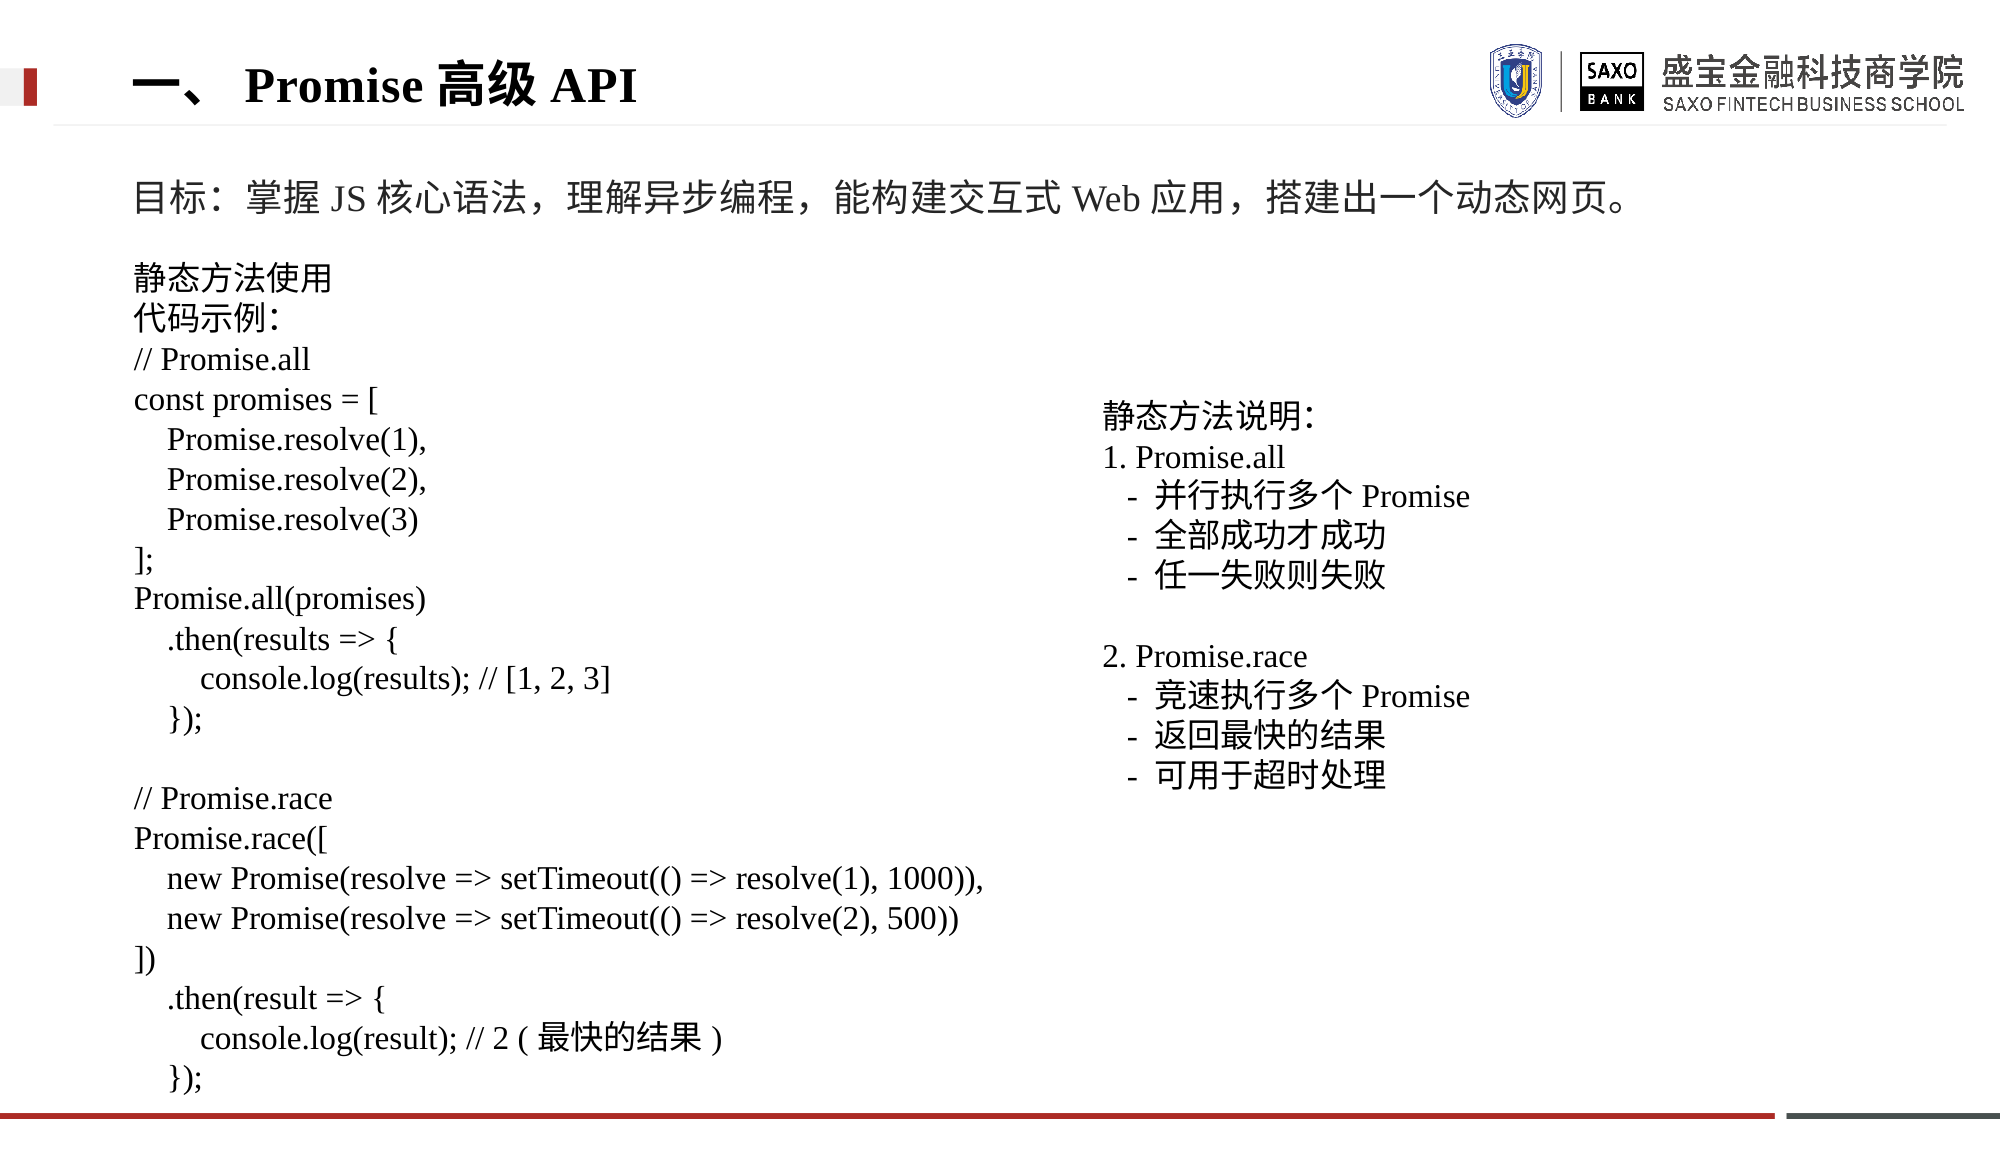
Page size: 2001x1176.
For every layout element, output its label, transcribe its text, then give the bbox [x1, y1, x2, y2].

picture [0, 1112, 1775, 1119]
picture [1489, 43, 1964, 118]
text_box 静态方法使用 代码示例： // Promise.all const promises = [ Promise.resolve(1), Promise.resolve(2), Promise.resolve(3) ]; Promise.all(promises) .then(results => { console.log(results); // [1, 2, 3] }); // Promise.race Promise.race([ new Promise(resolve => setTimeout(() => resolve(1), 1000)), new Promise(resolve => setTimeout(() => resolve(2), 500)) ]) .then(result => { console.log(result); // 2 (最快的结果) }); [119, 249, 1100, 1103]
text_box 一、Promise高级API [131, 44, 820, 113]
text_box 目标：掌握JS核心语法，理解异步编程，能构建交互式Web应用，搭建出一个动态网页。 [131, 167, 1762, 220]
picture [1786, 1112, 2000, 1119]
text_box 静态方法说明： 1. Promise.all - 并行执行多个Promise - 全部成功才成功 - 任一失败则失败 2. Promise.race - 竞速执行多个Promise - 返回最快的结果 - 可用于超时处理 [1087, 387, 1989, 802]
picture [0, 68, 37, 106]
